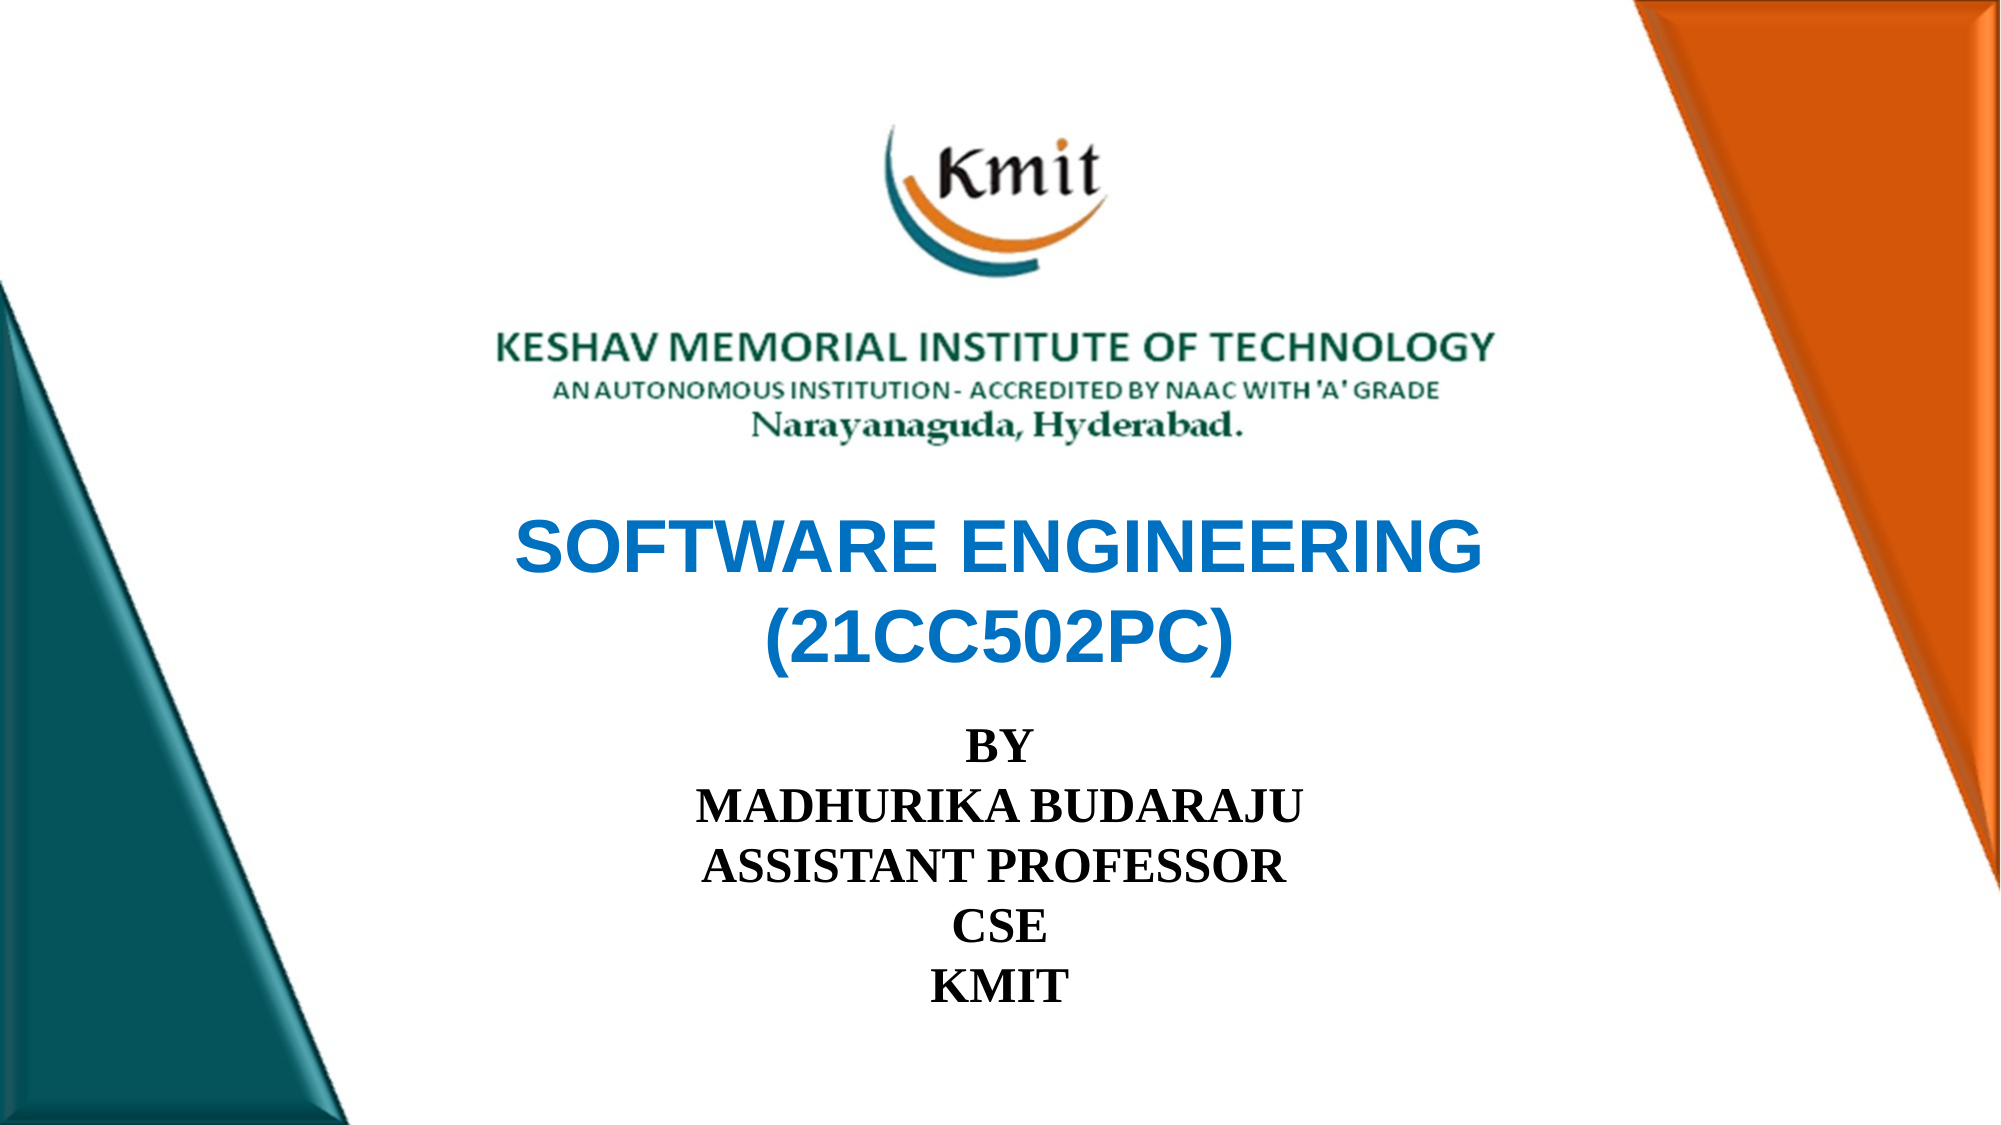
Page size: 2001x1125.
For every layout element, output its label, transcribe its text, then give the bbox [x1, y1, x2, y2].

picture [0, 0, 2001, 1125]
text_box BY MADHURIKA BUDARAJU ASSISTANT PROFESSOR CSE KMIT [474, 705, 1525, 1044]
text_box SOFTWARE ENGINEERING (21CC502PC) [281, 489, 1719, 731]
